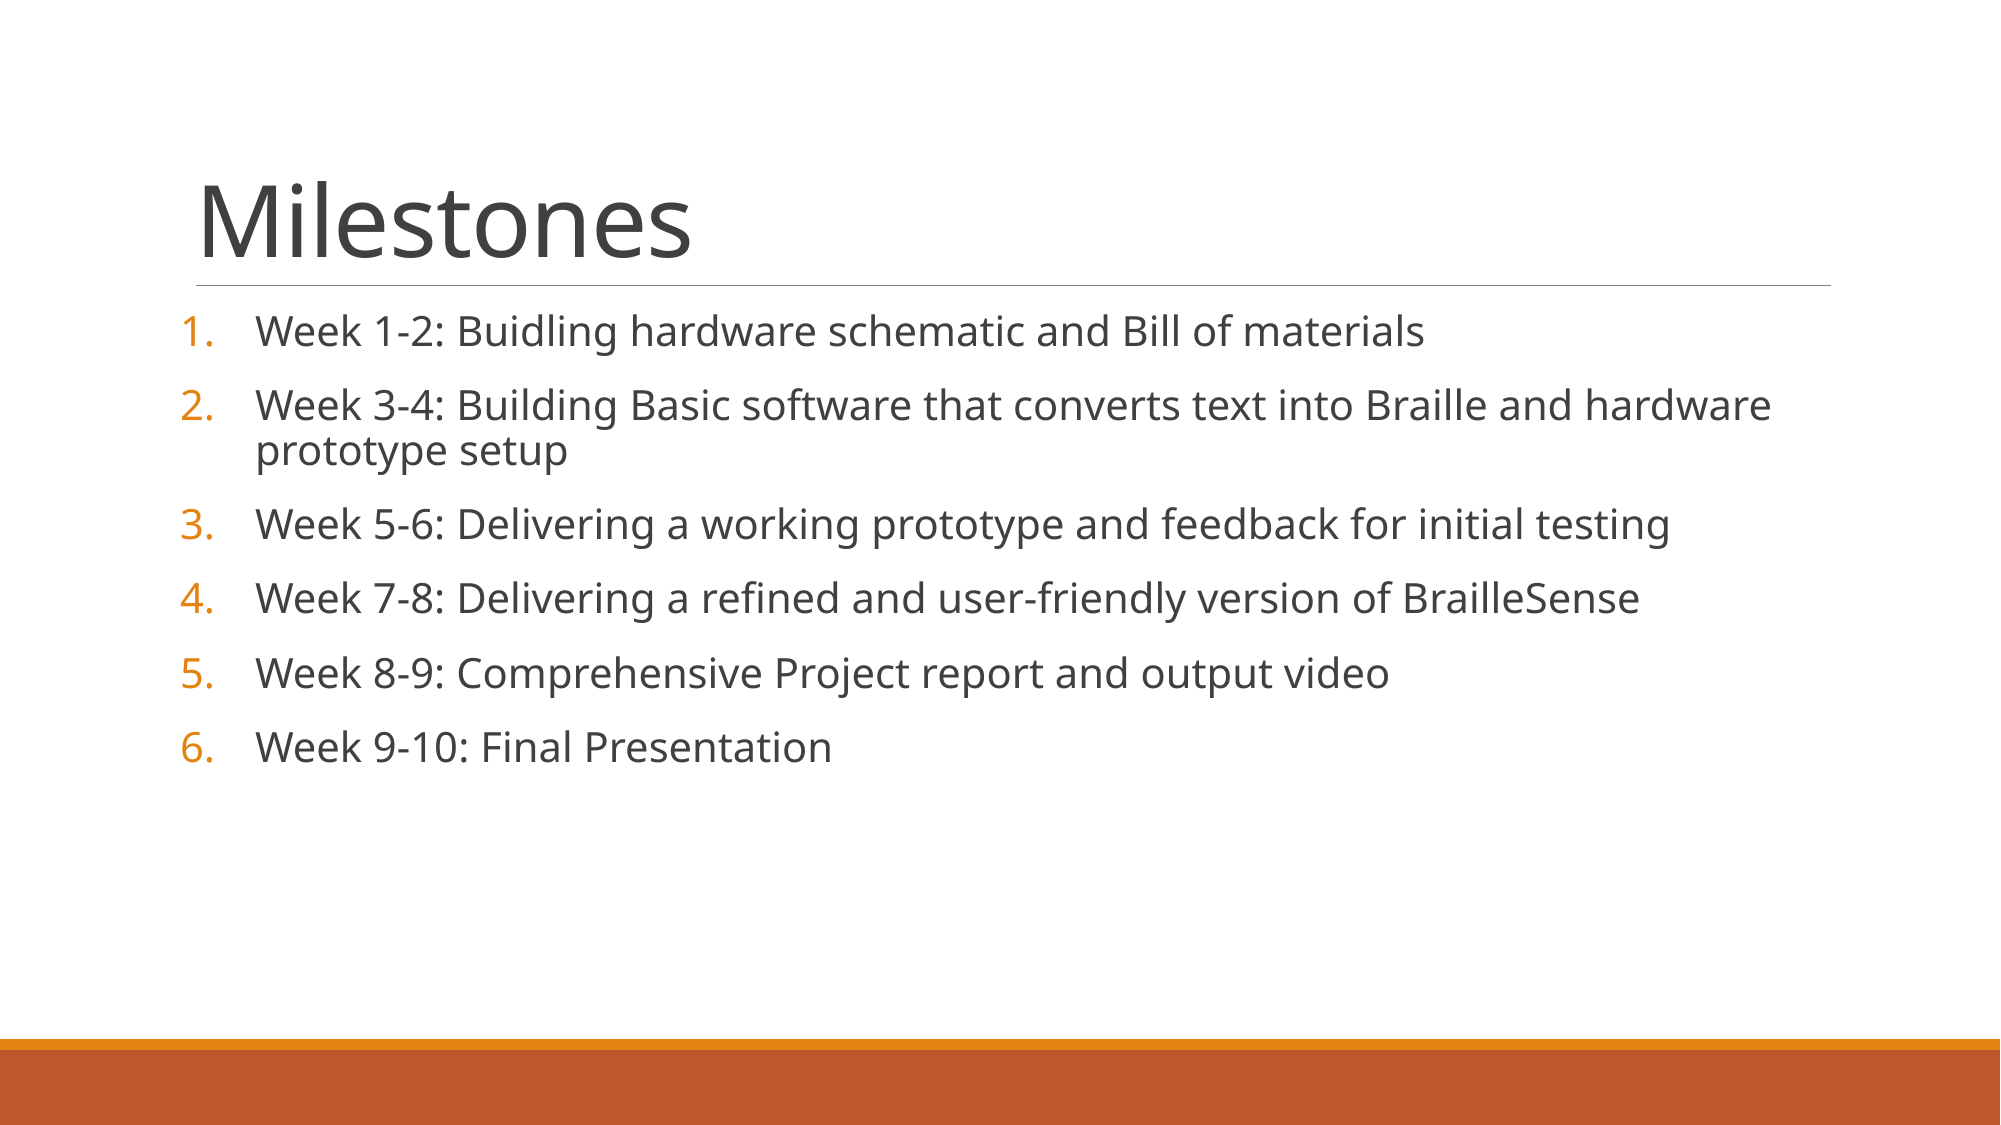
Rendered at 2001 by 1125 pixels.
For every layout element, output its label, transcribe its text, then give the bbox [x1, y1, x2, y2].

list Week 1-2: Buidling hardware schematic and Bill of materials Week 3-4: Building Basic software that converts text into Braille and hardware prototype setup Week 5-6: Delivering a working prototype and feedback for initial testing Week 7-8: Delivering a refined and user-friendly version of BrailleSense Week 8-9: Comprehensive Project report and output video Week 9-10: Final Presentation [180, 302, 1830, 963]
title Milestones [180, 47, 1830, 285]
